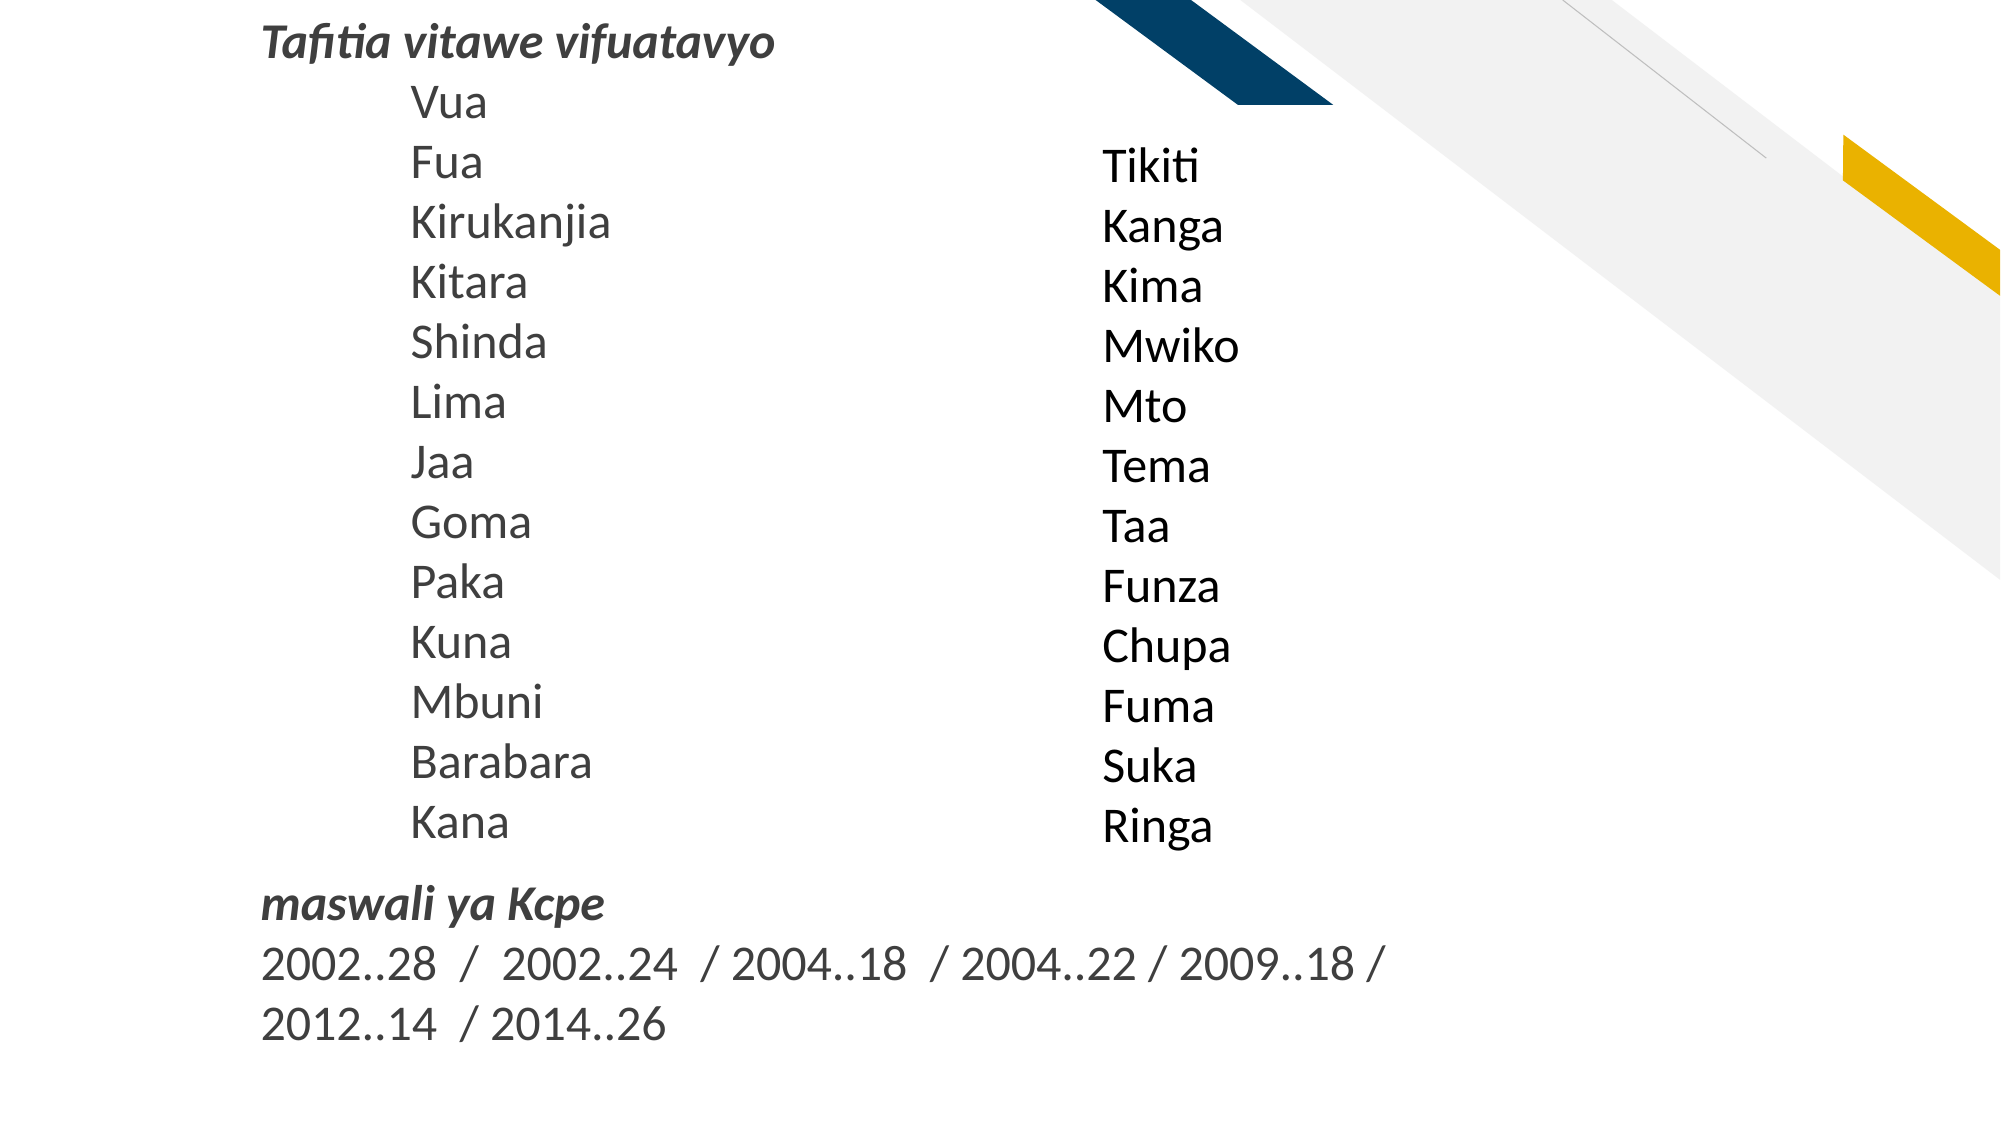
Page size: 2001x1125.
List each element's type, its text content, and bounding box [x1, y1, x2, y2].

text_box Tikiti Kanga Kima Mwiko Mto Tema Taa Funza Chupa Fuma Suka Ringa [1087, 124, 1350, 860]
text_box Tafitia vitawe vifuatavyo Vua Fua Kirukanjia Kitara Shinda Lima Jaa Goma Paka Kuna Mbuni Barabara Kana maswali ya Kcpe 2002..28 / 2002..24 / 2004..18 / 2004..22 / 2009..18 / 2012..14 / 2014..26 [245, 0, 1750, 1059]
